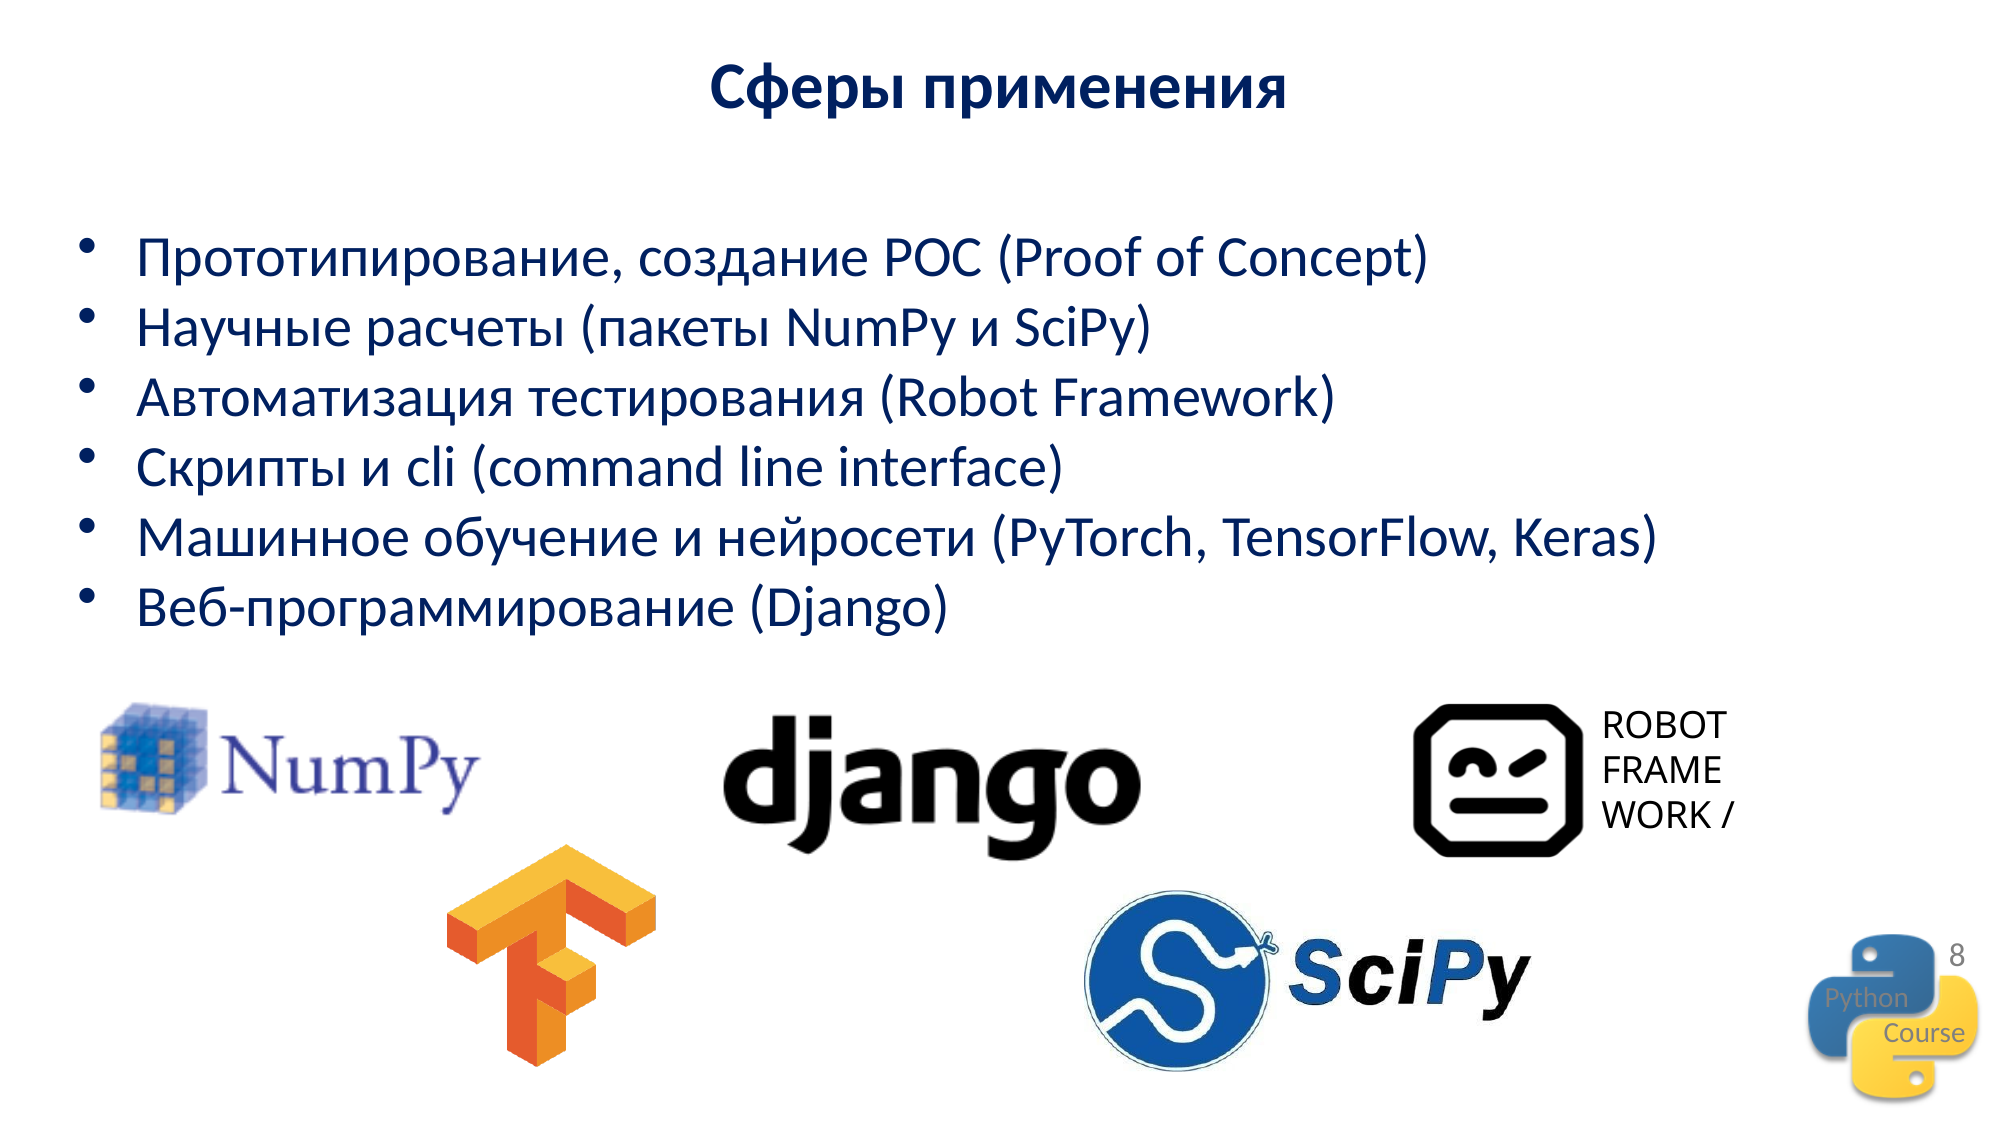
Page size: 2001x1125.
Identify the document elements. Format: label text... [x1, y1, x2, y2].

picture [1047, 870, 1569, 1077]
title Сферы применения [0, 34, 2000, 149]
picture [75, 689, 491, 832]
picture [1801, 932, 1985, 1110]
picture [714, 713, 1151, 864]
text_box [1356, 653, 1818, 908]
text_box Прототипирование, создание POC (Proof of Concept) Научные расчеты (пакеты NumPy и SciPy) Автоматизация тестирования (Robot Framework) Скрипты и cli (command line interface) Машинное обучение и нейросети (PyTorch, TensorFlow, Keras) Веб-программирование (Django) [62, 210, 1936, 1097]
picture [447, 844, 656, 1067]
